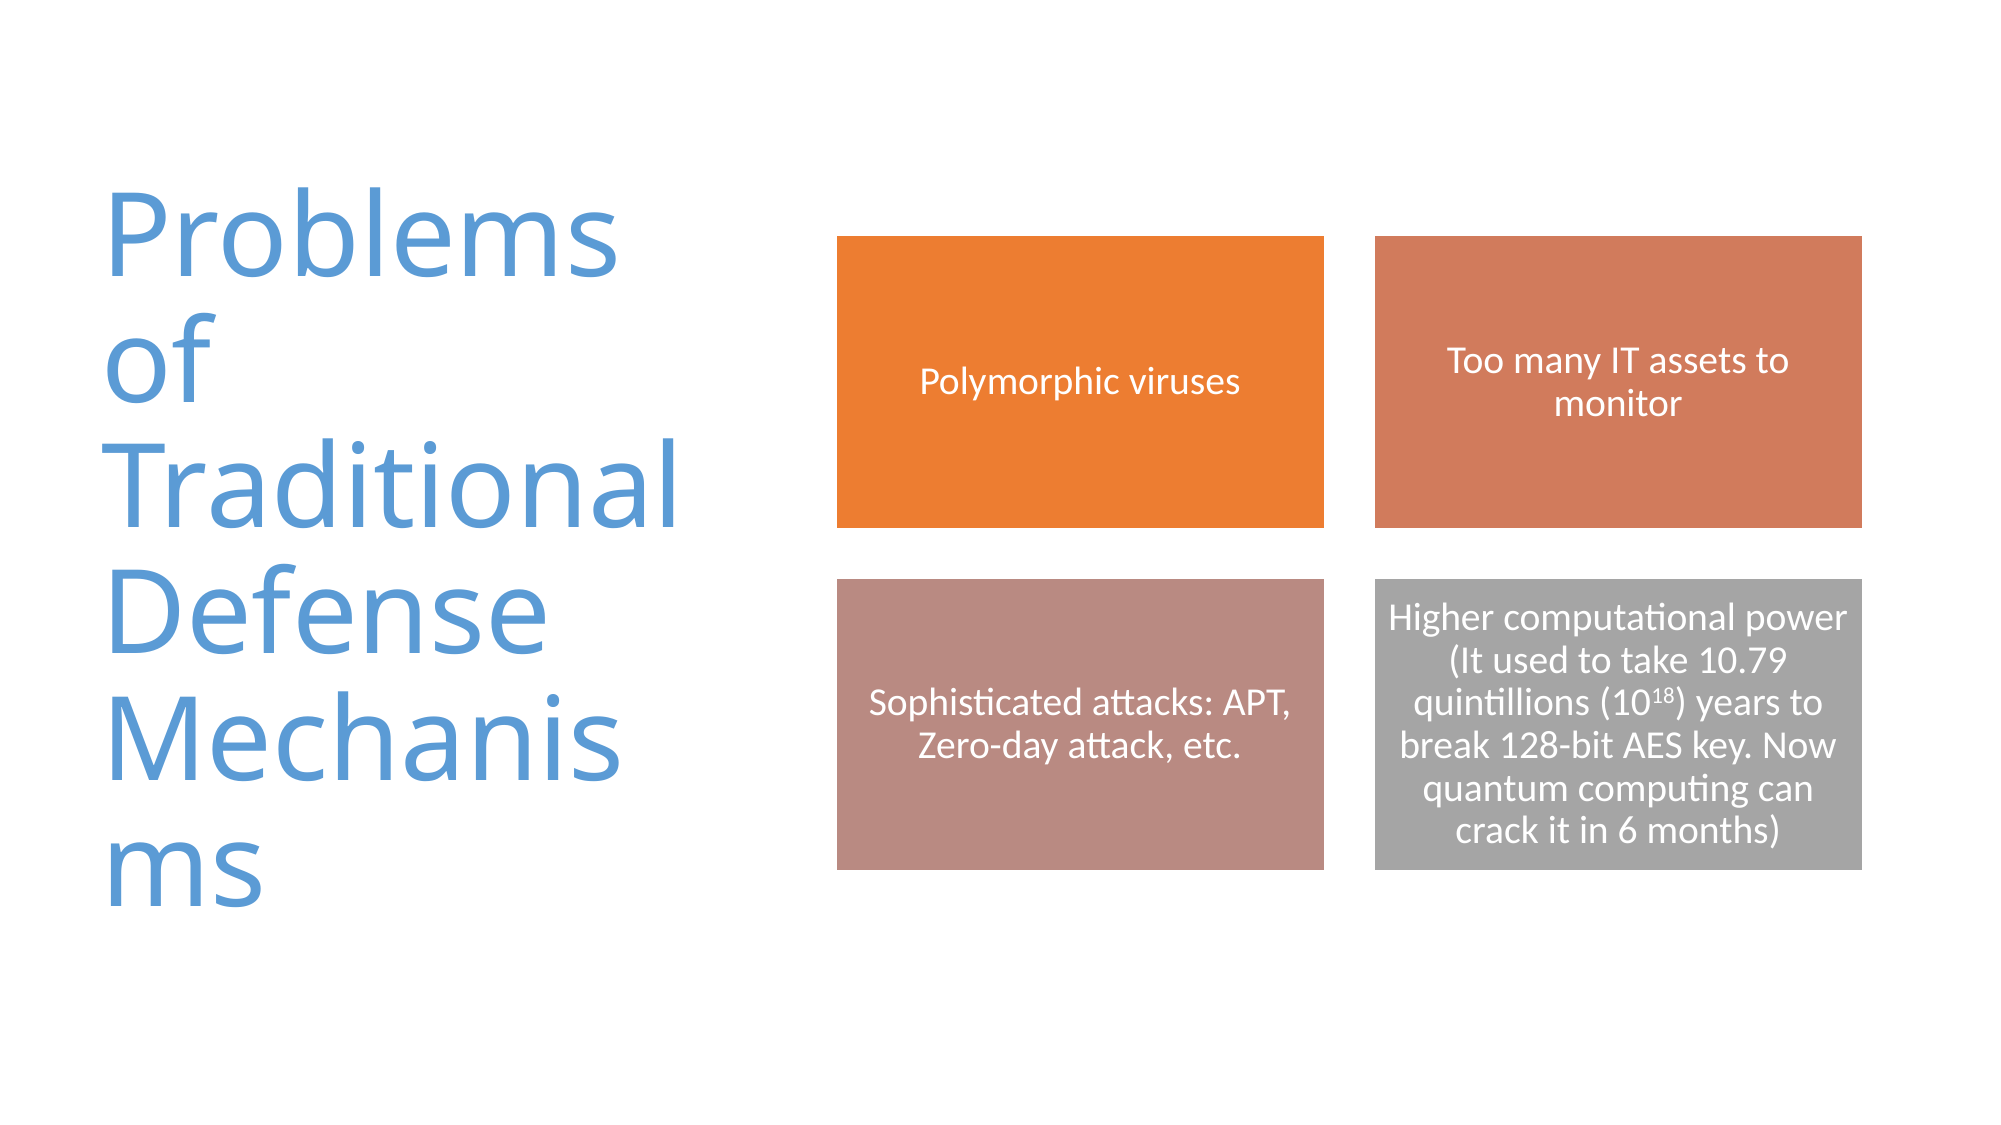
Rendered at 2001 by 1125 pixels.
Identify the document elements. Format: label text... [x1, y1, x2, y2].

title Problems of Traditional Defense Mechanisms [86, 101, 711, 1005]
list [835, 101, 1863, 1005]
